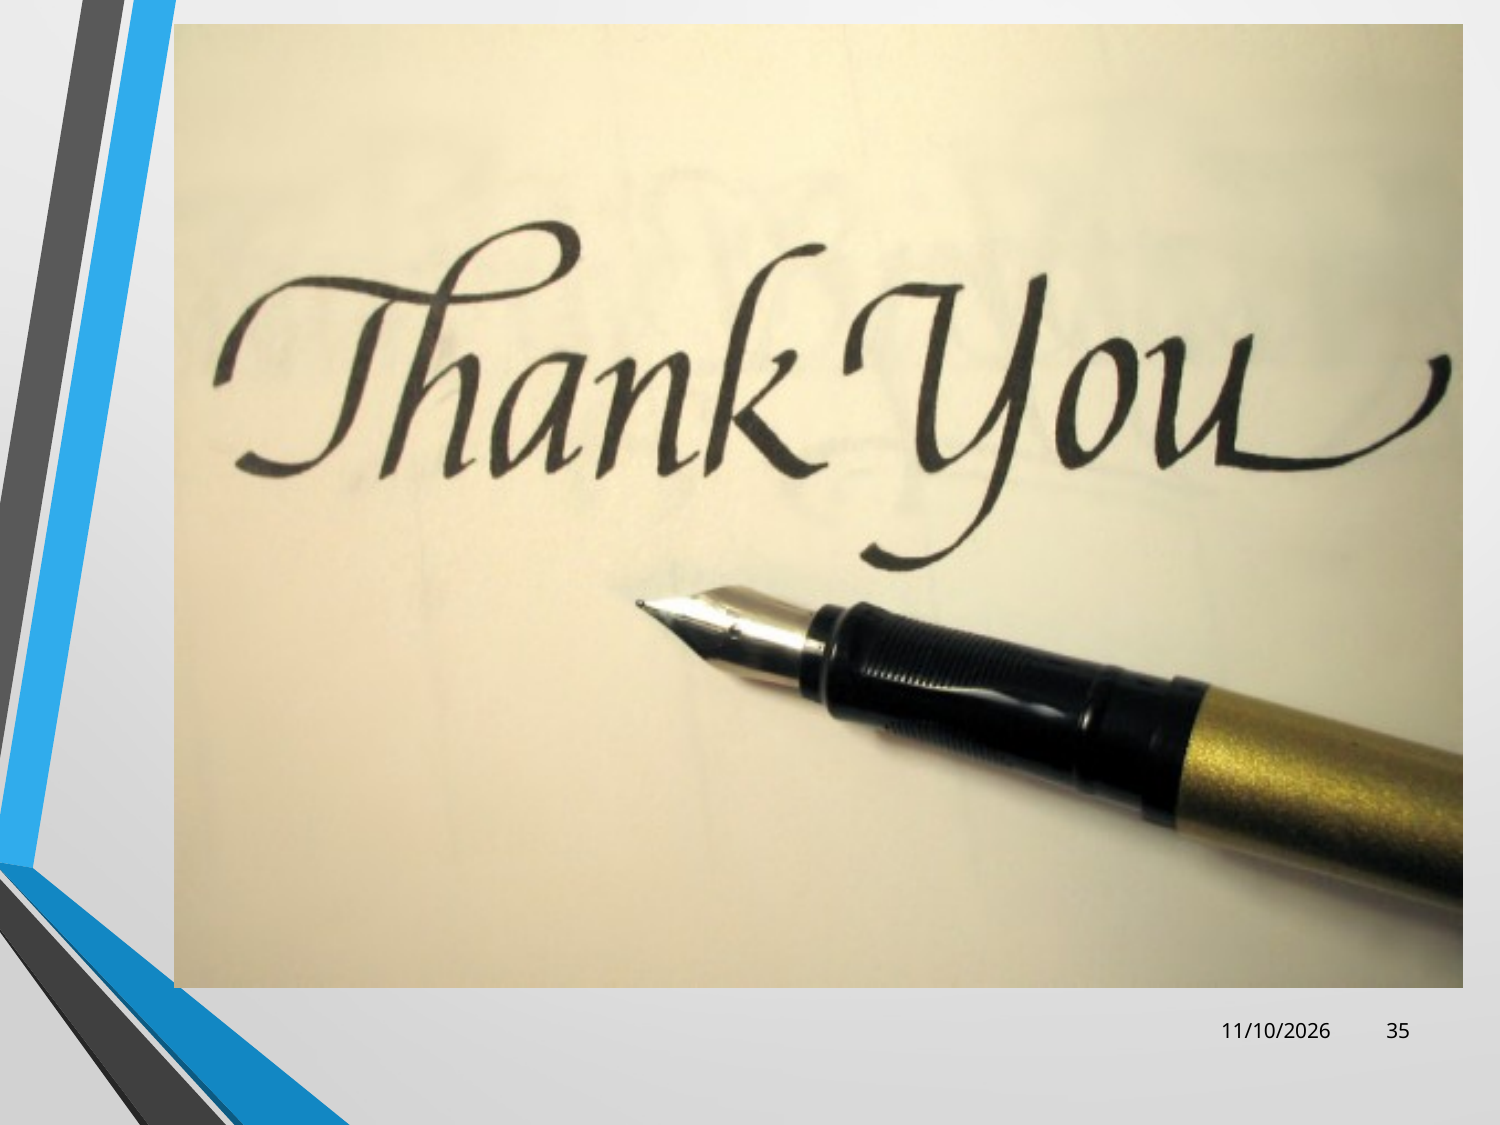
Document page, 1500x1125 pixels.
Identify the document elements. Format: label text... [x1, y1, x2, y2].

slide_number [1204, 1001, 1346, 1062]
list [174, 24, 1463, 988]
slide_number 35 [1354, 1001, 1425, 1062]
